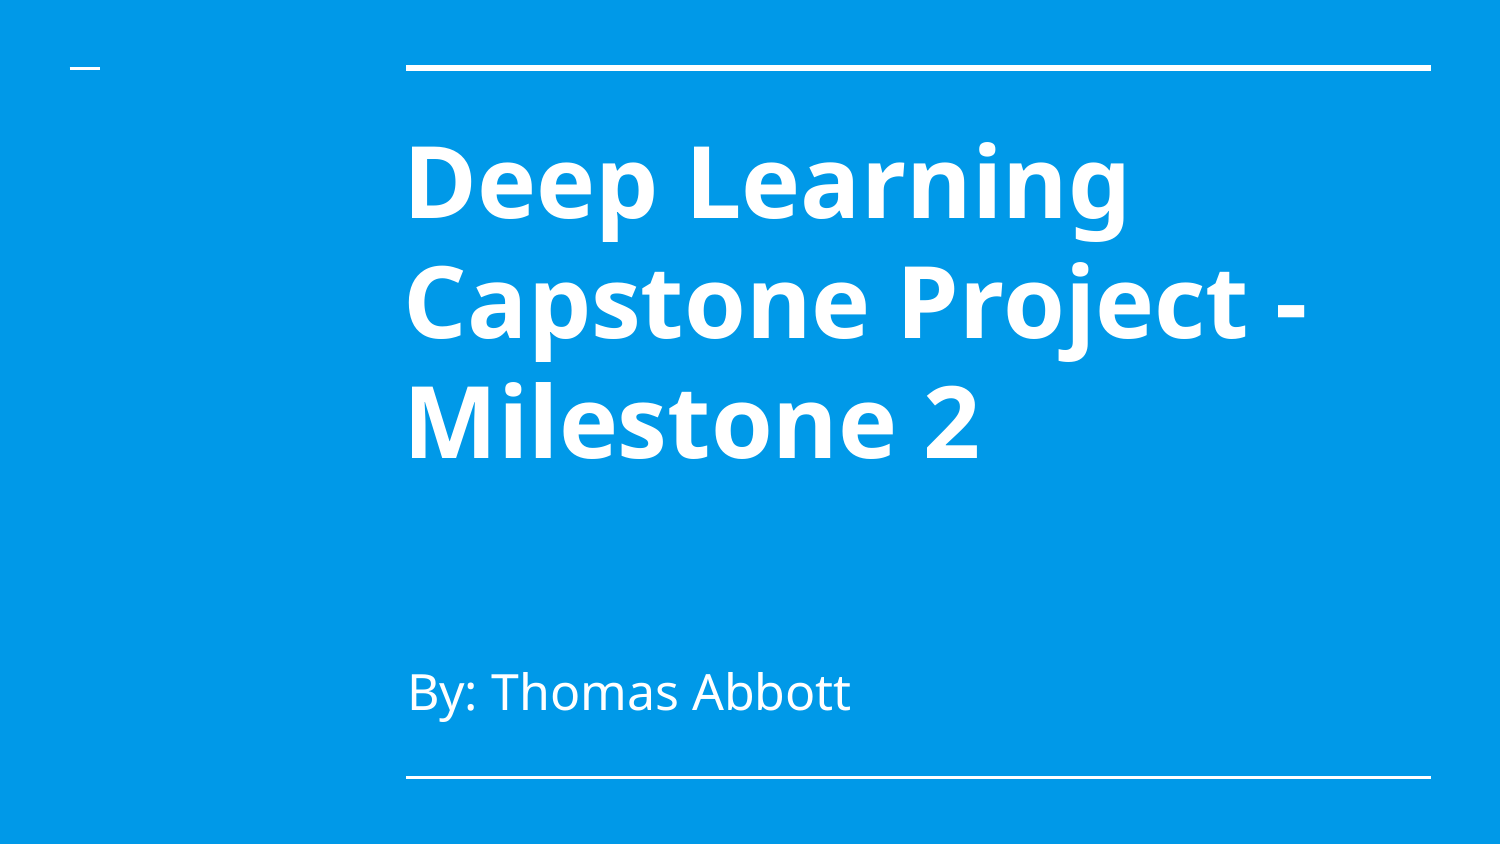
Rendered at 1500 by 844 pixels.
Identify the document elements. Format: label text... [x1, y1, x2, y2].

picture [1059, 357, 1081, 361]
picture [506, 404, 520, 457]
picture [536, 357, 550, 361]
picture [564, 403, 613, 458]
picture [780, 403, 830, 457]
picture [413, 387, 488, 457]
picture [670, 392, 707, 458]
subtitle By: Thomas Abbott [392, 531, 1431, 735]
picture [716, 403, 768, 458]
title Deep Learning Capstone Project - Milestone 2 [389, 103, 1428, 357]
picture [506, 383, 521, 396]
picture [622, 403, 662, 458]
picture [536, 383, 550, 457]
picture [843, 403, 892, 458]
picture [928, 386, 976, 457]
